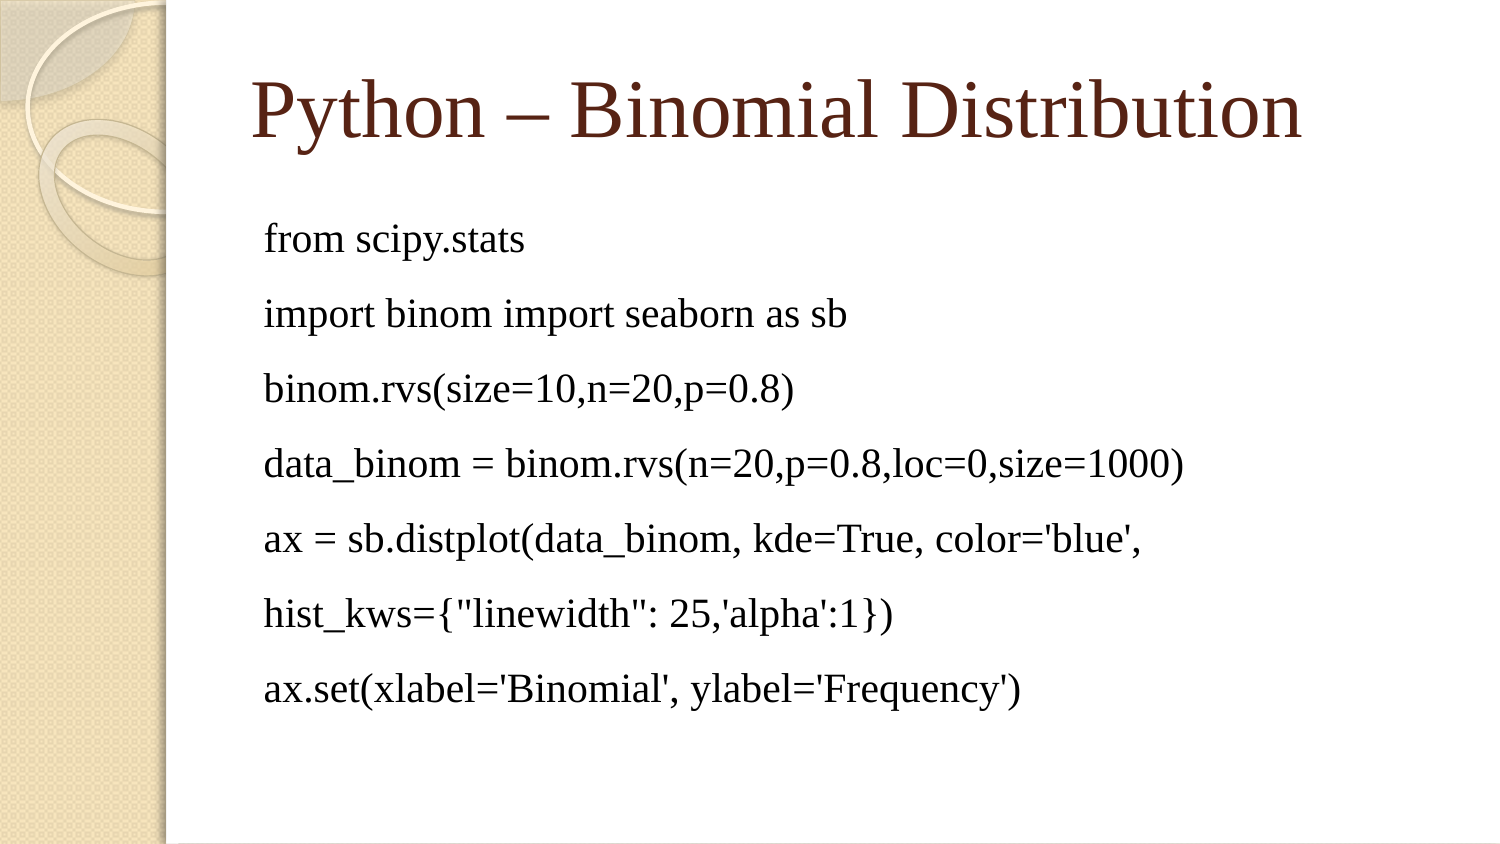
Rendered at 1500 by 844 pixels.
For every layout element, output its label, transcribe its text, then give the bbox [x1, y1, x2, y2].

list from scipy.stats import binom import seaborn as sb binom.rvs(size=10,n=20,p=0.8) data_binom = binom.rvs(n=20,p=0.8,loc=0,size=1000) ax = sb.distplot(data_binom, kde=True, color='blue', hist_kws={"linewidth": 25,'alpha':1}) ax.set(xlabel='Binomial', ylabel='Frequency') [235, 178, 1466, 769]
title Python – Binomial Distribution [235, 33, 1466, 175]
